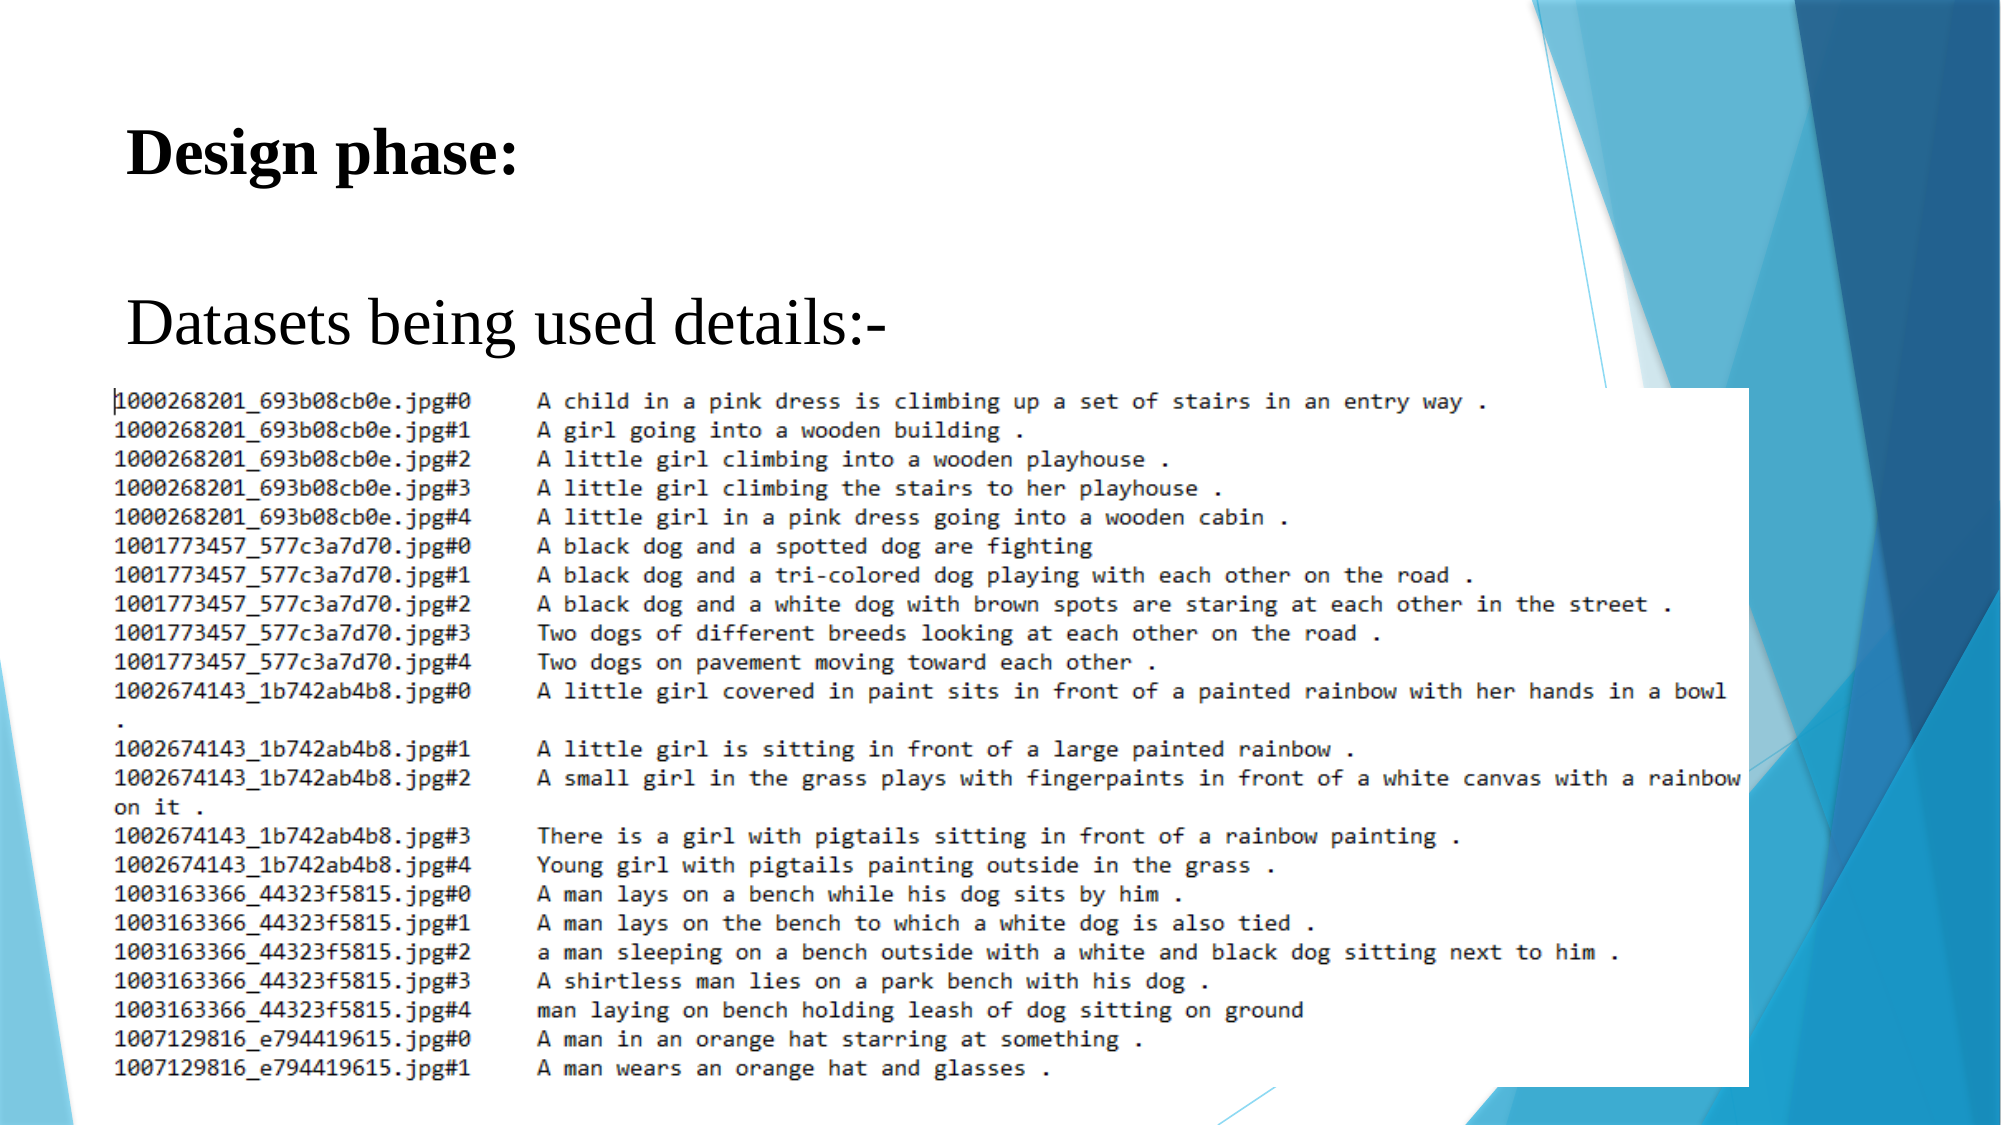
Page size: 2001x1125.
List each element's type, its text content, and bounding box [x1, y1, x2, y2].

picture [110, 387, 1750, 1088]
title Design phase: Datasets being used details:- [111, 99, 1823, 1106]
